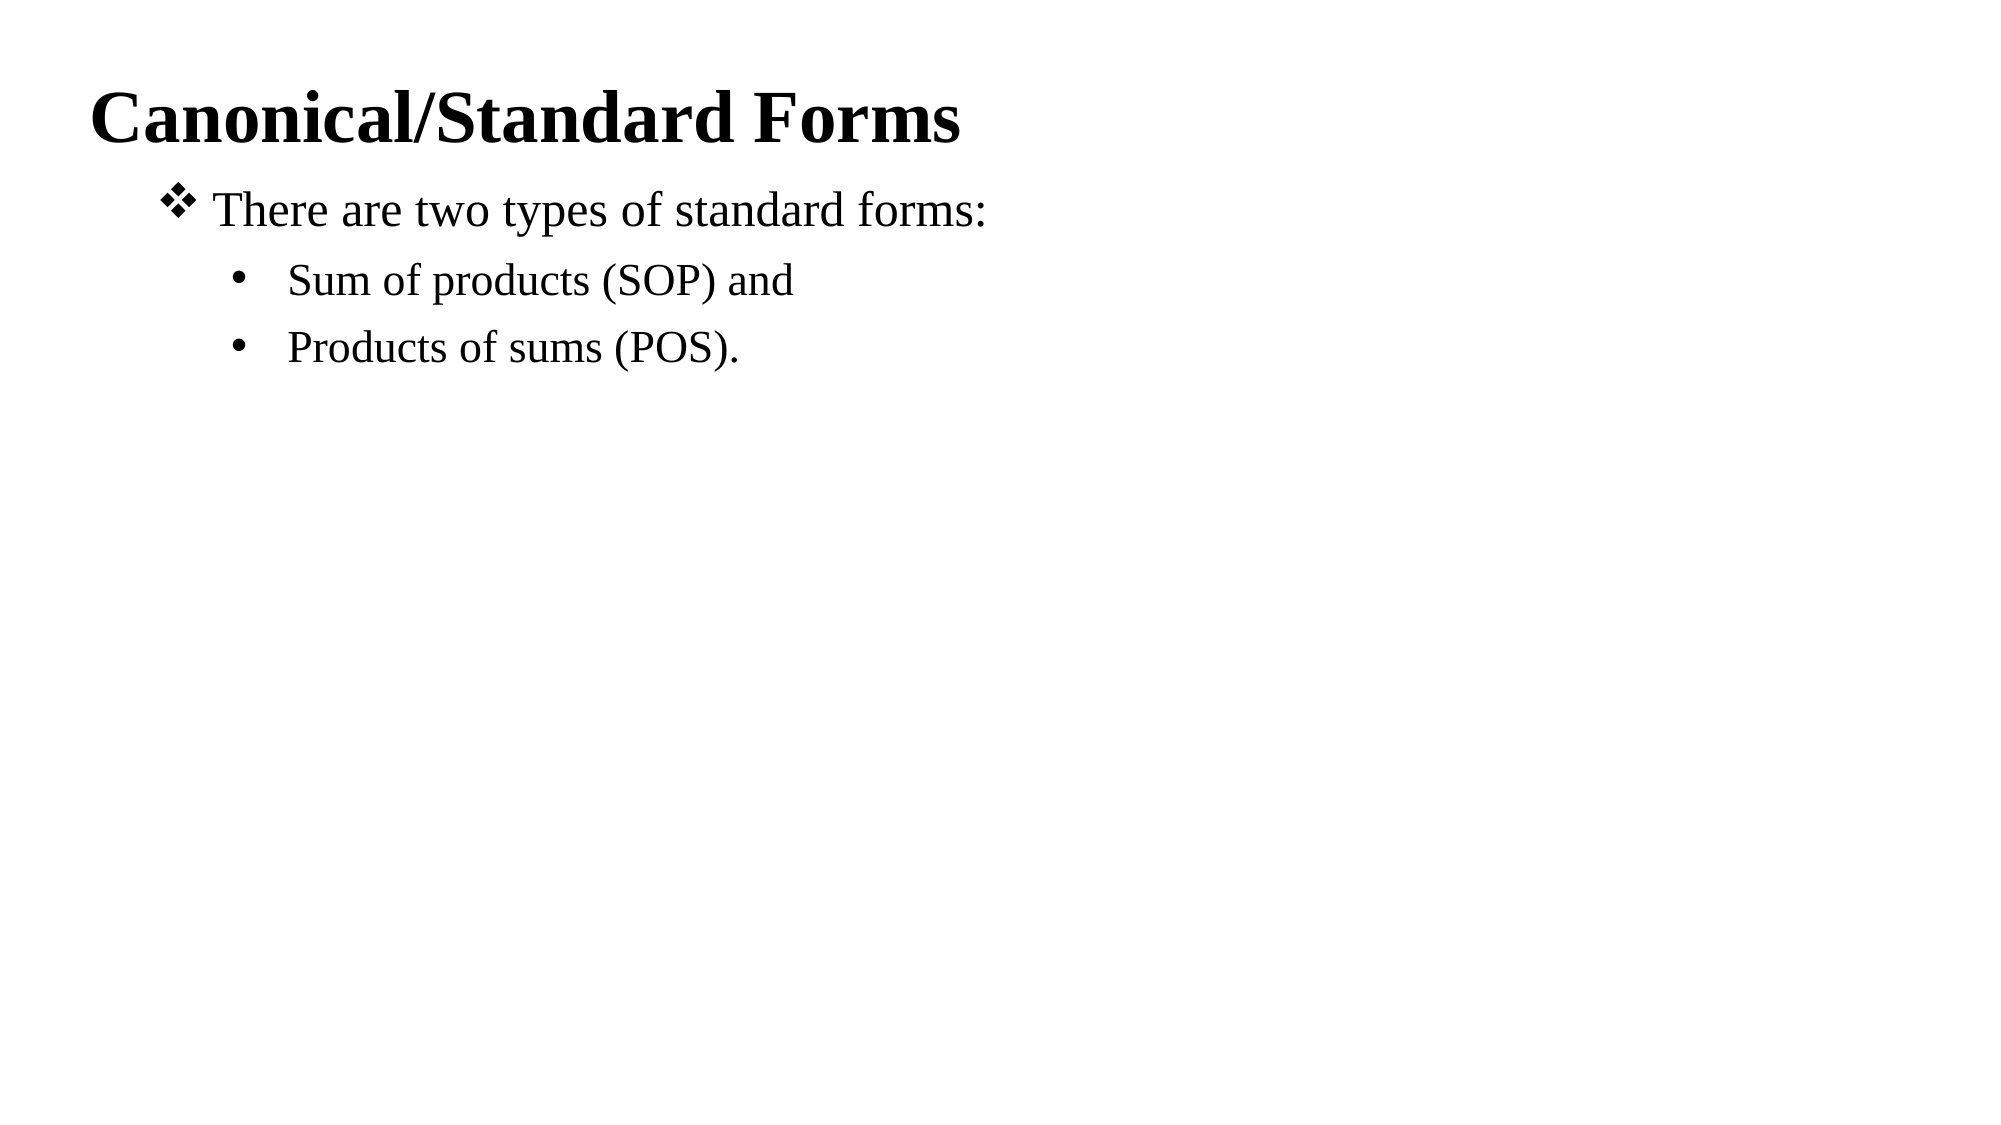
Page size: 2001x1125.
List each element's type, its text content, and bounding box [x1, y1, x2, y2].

text_box There are two types of standard forms: Sum of products (SOP) and Products of sums (POS). [141, 169, 1894, 380]
text_box Canonical/Standard Forms [74, 59, 1898, 165]
